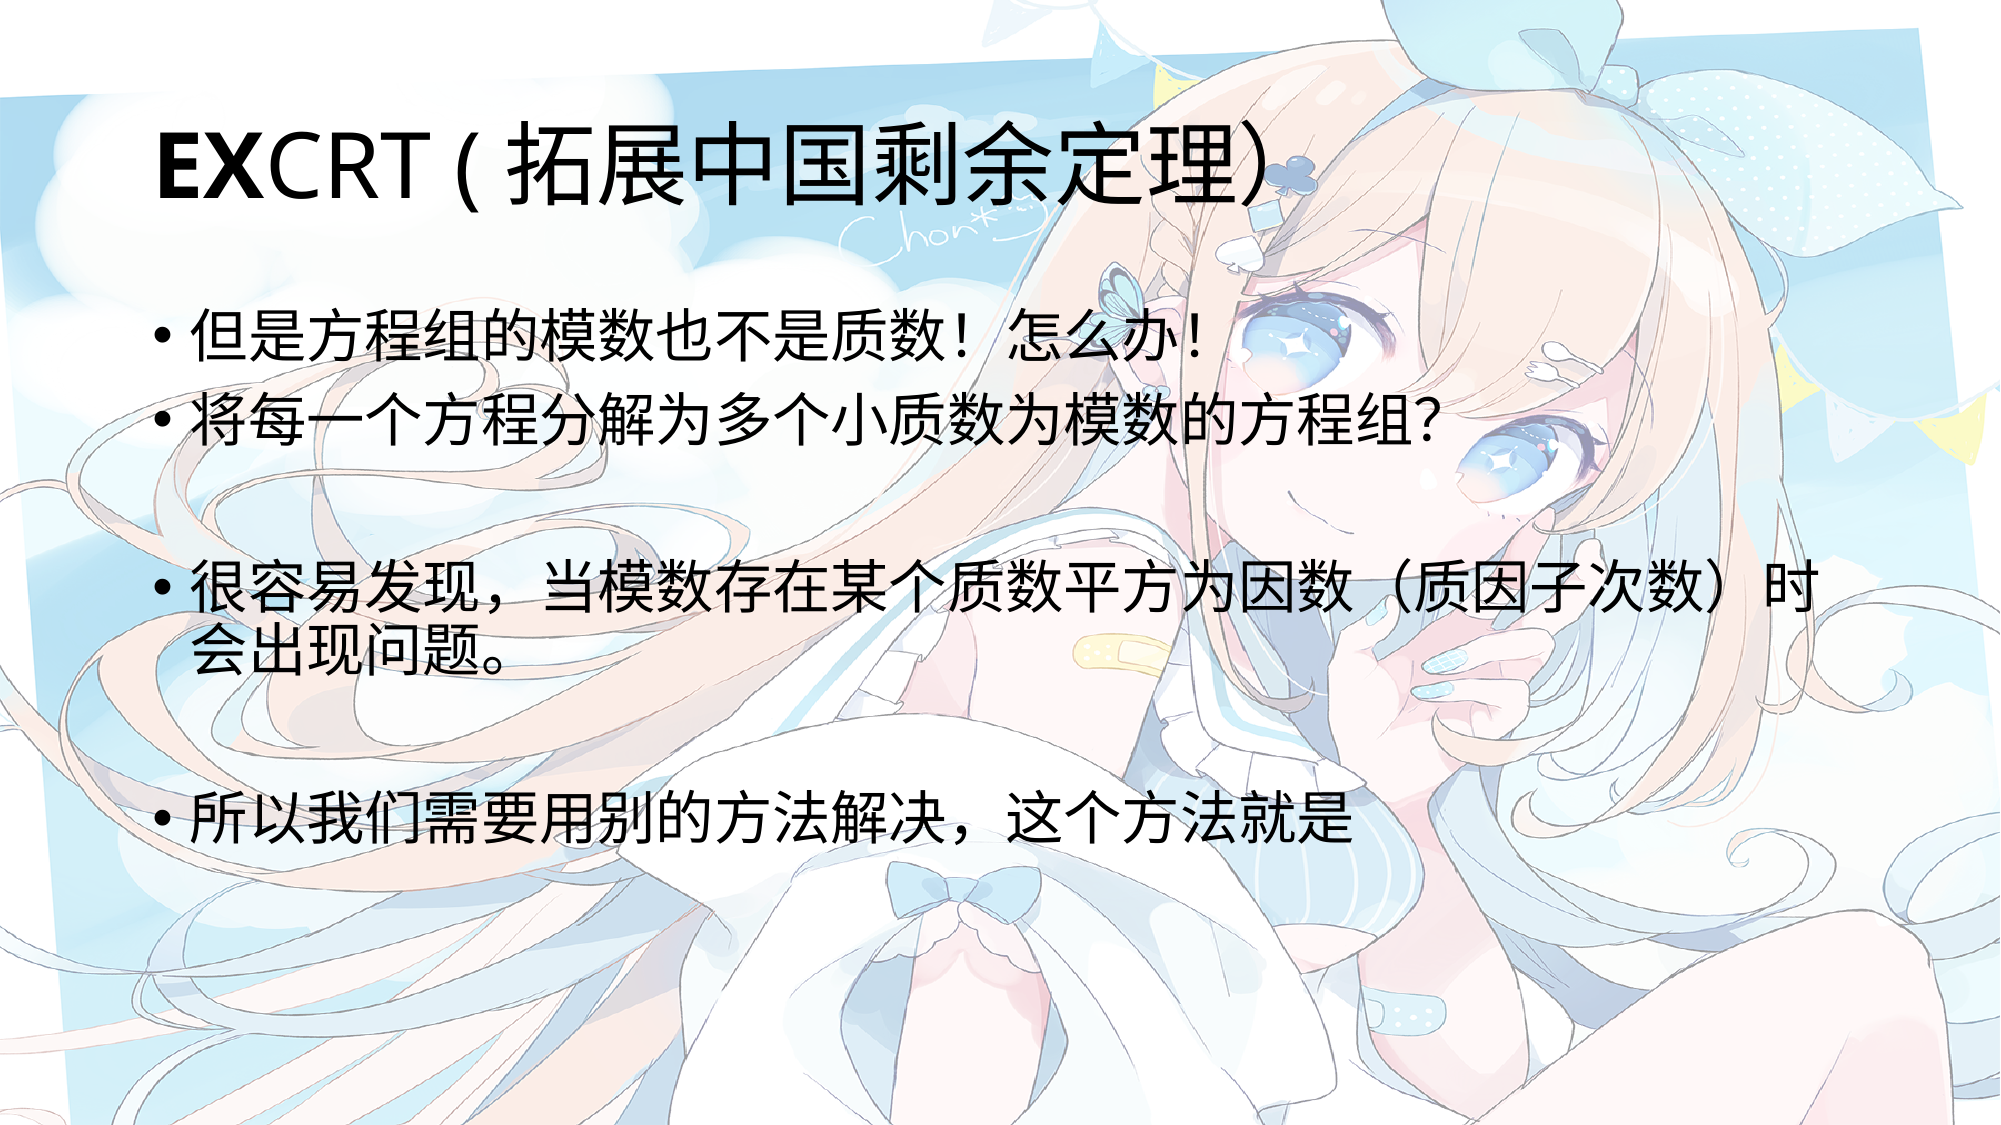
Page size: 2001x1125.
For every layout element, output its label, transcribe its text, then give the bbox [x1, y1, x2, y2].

title EXCRT (拓展中国剩余定理） [137, 59, 1863, 278]
